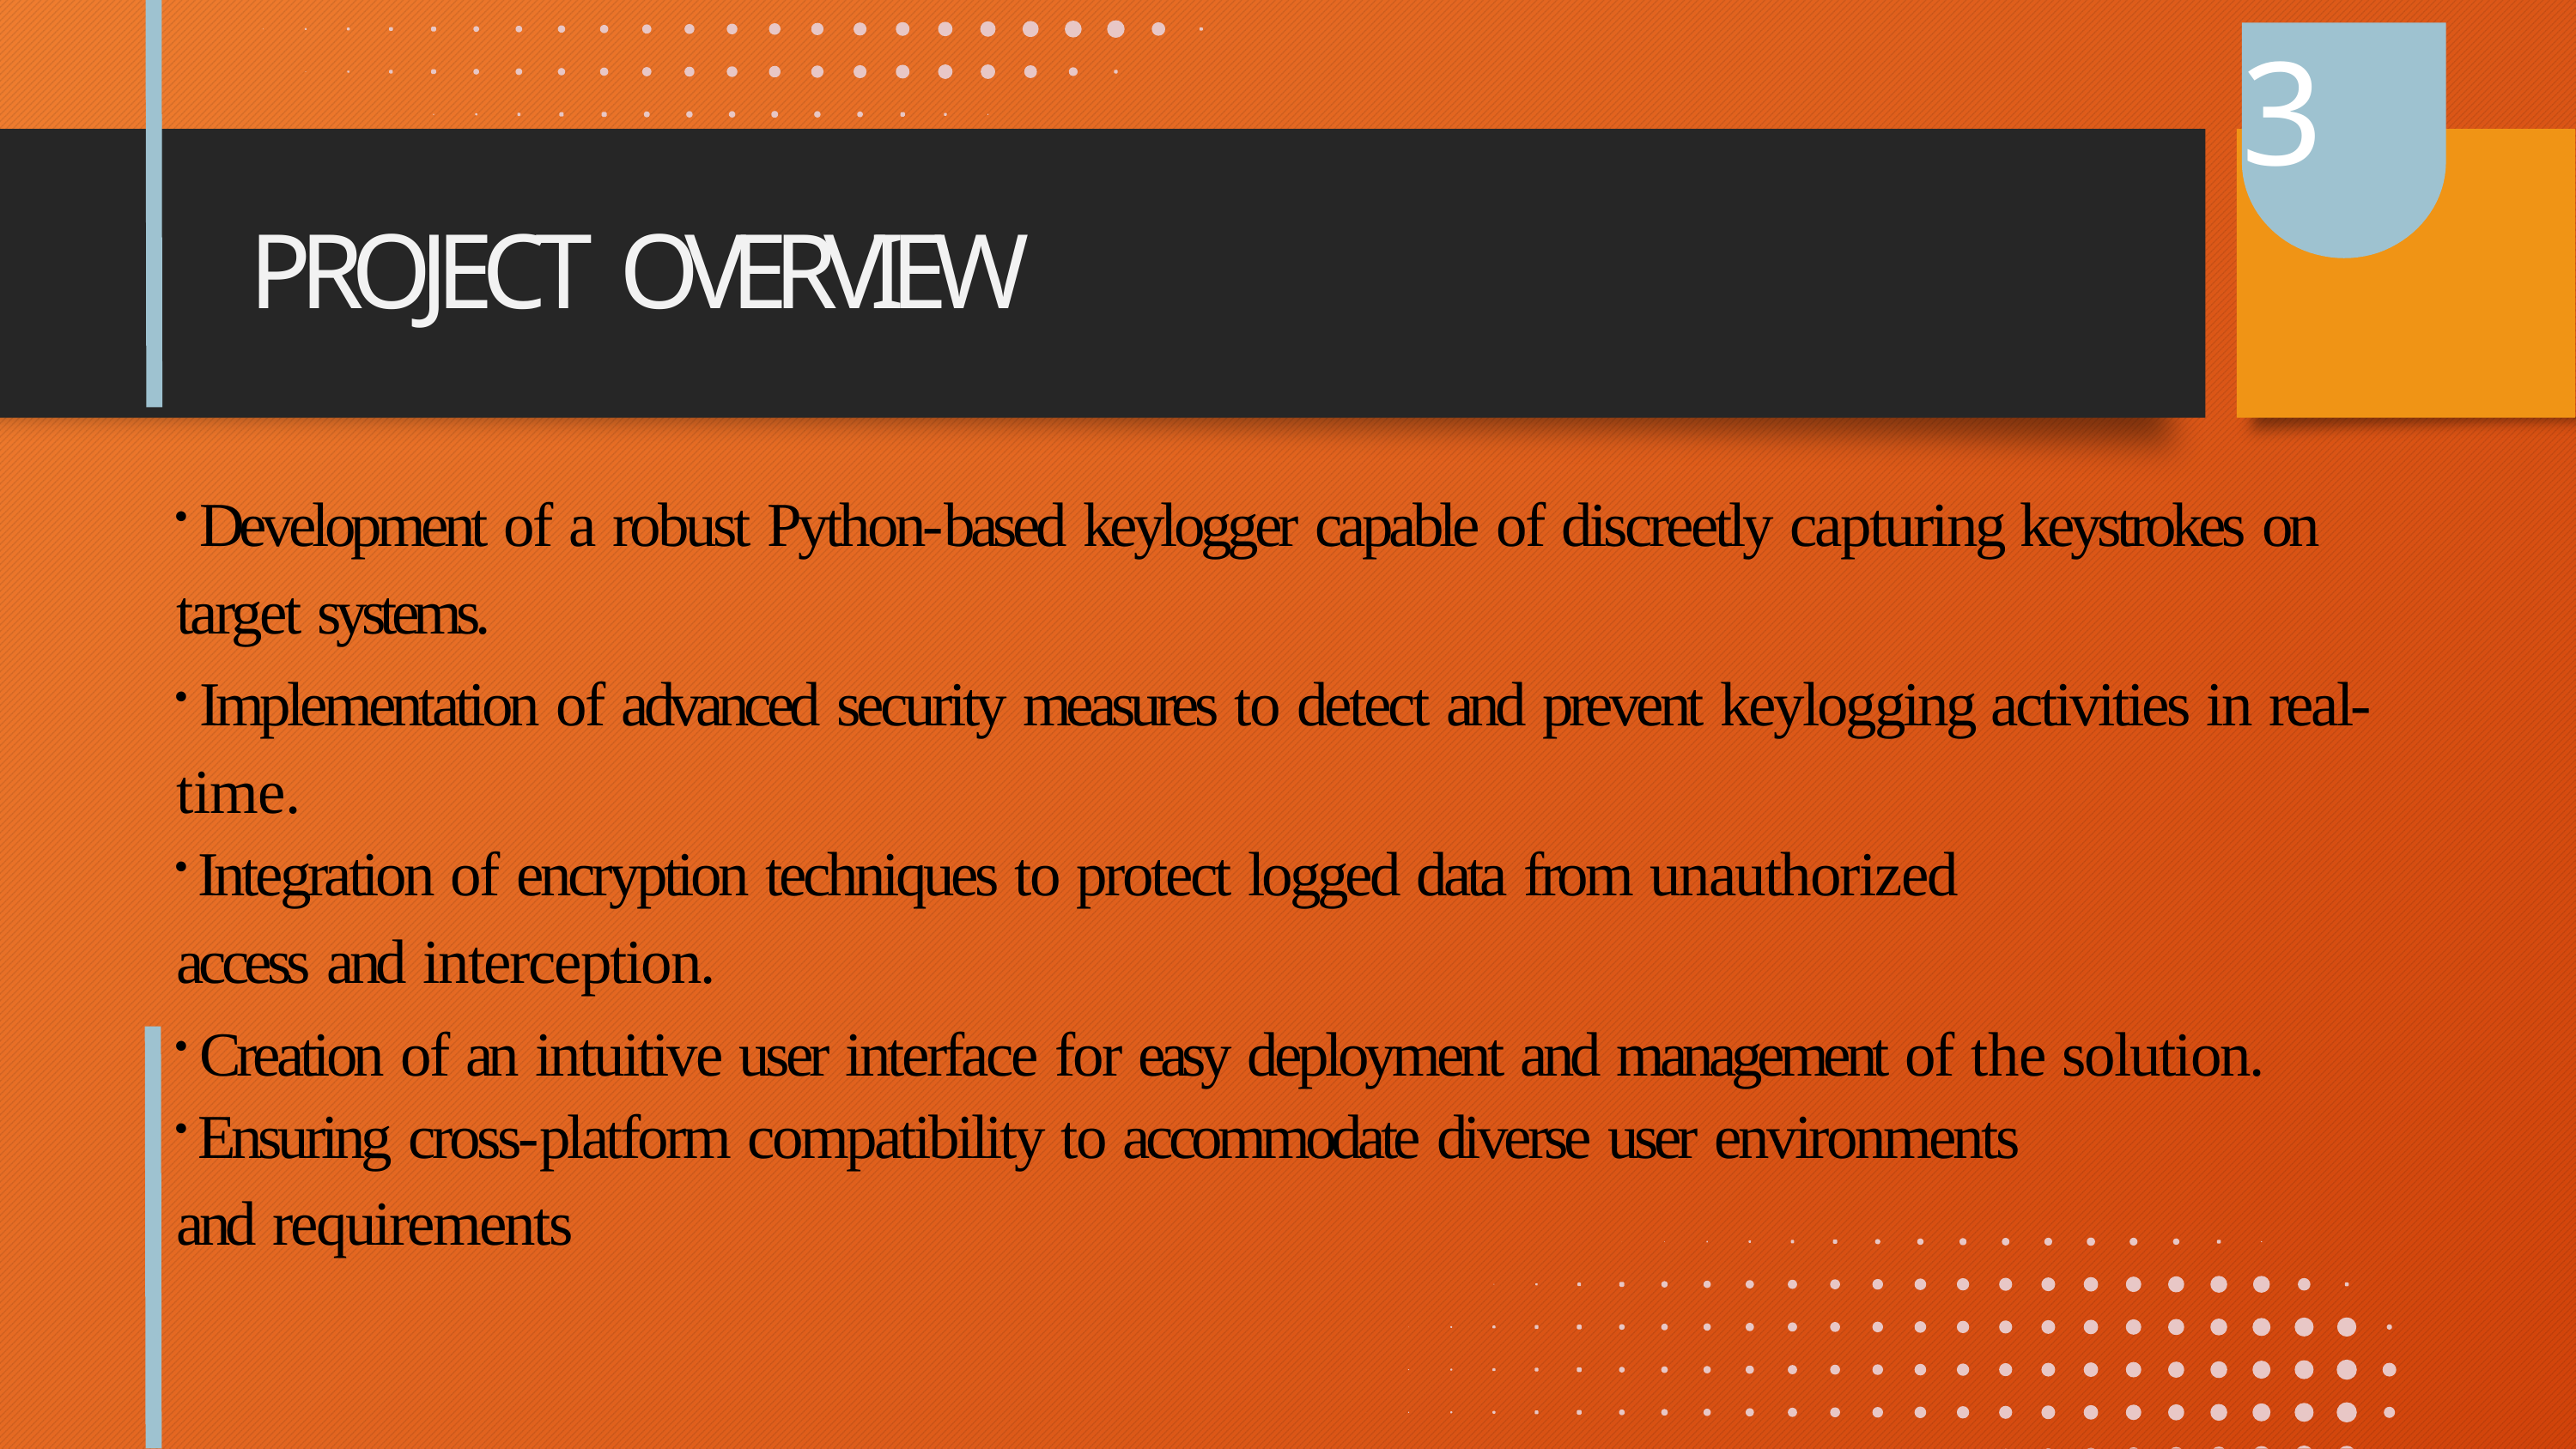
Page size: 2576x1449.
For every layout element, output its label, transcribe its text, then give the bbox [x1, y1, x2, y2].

text_box [2041, 1362, 2056, 1377]
text_box [515, 25, 523, 33]
text_box [1914, 1278, 1927, 1290]
text_box [1703, 1323, 1711, 1331]
text_box [769, 65, 781, 78]
text_box [1661, 1409, 1668, 1416]
text_box [2129, 1237, 2138, 1246]
text_box [857, 111, 863, 118]
text_box [938, 21, 953, 37]
text_box [1661, 1366, 1668, 1373]
text_box [2083, 1404, 2099, 1420]
text_box [2294, 1360, 2314, 1379]
text_box [1068, 67, 1078, 76]
text_box [1745, 1408, 1754, 1417]
text_box [643, 111, 650, 118]
text_box [1956, 1363, 1970, 1376]
text_box [515, 68, 523, 76]
text_box [2382, 1362, 2397, 1377]
text_box [1745, 1365, 1754, 1374]
text_box [2044, 1237, 2052, 1246]
text_box [1788, 1407, 1797, 1417]
text_box [728, 111, 736, 118]
text_box [2252, 1276, 2270, 1293]
text_box [2087, 1237, 2095, 1246]
text_box [1999, 1320, 2013, 1334]
text_box [2041, 1277, 2056, 1292]
text_box [1830, 1364, 1840, 1375]
text_box [2210, 1319, 2227, 1336]
text_box [726, 23, 738, 34]
text_box [1999, 1405, 2013, 1419]
text_box [2168, 1319, 2184, 1336]
text_box [2041, 1405, 2056, 1420]
text_box [1788, 1365, 1797, 1374]
text_box [2083, 1319, 2099, 1335]
text_box [641, 24, 652, 34]
text_box [1703, 1280, 1711, 1288]
text_box [2294, 1317, 2314, 1337]
picture [2236, 418, 2576, 447]
text_box [1959, 1238, 1967, 1246]
text_box [938, 64, 953, 79]
text_box [1872, 1321, 1884, 1333]
text_box [684, 66, 695, 77]
text_box [2210, 1404, 2227, 1422]
text_box [896, 64, 910, 79]
text_box [980, 21, 996, 37]
text_box [2083, 1362, 2099, 1377]
text_box [641, 67, 652, 76]
text_box [2294, 1403, 2314, 1422]
text_box [896, 21, 910, 36]
text_box [1703, 1366, 1711, 1373]
text_box [1619, 1324, 1625, 1331]
text_box [2168, 1361, 2184, 1378]
text_box [1830, 1407, 1840, 1418]
text_box [2252, 1361, 2271, 1379]
text_box [1619, 1282, 1625, 1288]
text_box [2125, 1404, 2142, 1421]
text_box [1872, 1278, 1884, 1290]
text_box [2172, 1238, 2180, 1246]
text_box [2041, 1319, 2056, 1334]
text_box [1956, 1406, 1970, 1419]
text_box [854, 64, 867, 79]
text_box [2255, 1446, 2269, 1449]
text_box [2083, 1276, 2099, 1292]
text_box [557, 68, 566, 76]
text_box [811, 65, 824, 78]
text_box [1788, 1279, 1797, 1289]
text_box [2297, 1445, 2312, 1449]
text_box [1999, 1277, 2013, 1291]
text_box [2386, 1324, 2392, 1330]
text_box [599, 67, 609, 76]
text_box [1956, 1277, 1970, 1291]
text_box [1107, 20, 1125, 38]
text_box [1619, 1409, 1625, 1416]
text_box [473, 26, 479, 33]
text_box [1619, 1367, 1625, 1373]
text_box [1914, 1321, 1927, 1333]
text_box [1917, 1238, 1924, 1246]
text_box [1661, 1323, 1668, 1331]
text_box [2168, 1404, 2184, 1421]
text_box [1577, 1410, 1582, 1416]
text_box [1872, 1364, 1884, 1375]
text_box [1151, 21, 1166, 36]
text_box [2168, 1276, 2184, 1293]
title [143, 151, 2175, 396]
text_box [2384, 1406, 2396, 1418]
text_box [1956, 1320, 1970, 1334]
text_box [146, 396, 163, 408]
text_box [1024, 65, 1037, 78]
text_box 3 [2241, 22, 2446, 258]
text_box [981, 64, 995, 79]
text_box [814, 111, 821, 118]
text_box [811, 22, 824, 35]
text_box [2125, 1361, 2142, 1378]
text_box [1577, 1367, 1582, 1373]
text_box [2340, 1446, 2354, 1449]
text_box [1830, 1322, 1840, 1332]
text_box [557, 25, 566, 33]
text_box [2210, 1276, 2227, 1293]
text_box [2002, 1238, 2010, 1246]
text_box [1745, 1323, 1754, 1331]
text_box [2252, 1318, 2271, 1337]
text_box [684, 23, 695, 34]
picture [0, 418, 2206, 484]
text_box [1914, 1363, 1927, 1376]
text_box [145, 0, 162, 151]
text_box [1703, 1409, 1711, 1416]
text_box [1914, 1406, 1927, 1419]
text_box [1745, 1280, 1754, 1288]
text_box [2336, 1317, 2357, 1337]
text_box [2125, 1276, 2142, 1293]
text_box [2298, 1277, 2311, 1291]
text_box [854, 22, 867, 36]
text_box [1999, 1362, 2013, 1377]
text_box [1874, 1239, 1880, 1245]
text_box [601, 112, 607, 118]
text_box [144, 1026, 162, 1449]
text_box [771, 111, 779, 118]
text_box [473, 69, 479, 75]
text_box [2336, 1359, 2357, 1380]
text_box Development of a robust Python-based keylogger capable of discreetly capturing keystrokes on target systems. Implementation of advanced security measures to detect and prevent keylogging activities in real-time. Integration of encryption techniques to protect logged data from unauthorized access and interception. Creation of an intuitive user interface for easy deployment and management of the solution. Ensuring cross-platform compatibility to accommodate diverse user environments and requirements [174, 470, 2446, 1258]
text_box [1065, 21, 1082, 38]
text_box [431, 69, 436, 75]
text_box [1830, 1279, 1840, 1289]
text_box [2125, 1319, 2142, 1335]
text_box [1661, 1281, 1668, 1288]
text_box [2210, 1361, 2227, 1379]
text_box [1872, 1407, 1884, 1418]
text_box [1788, 1322, 1797, 1332]
text_box [599, 24, 609, 33]
text_box [769, 23, 781, 35]
text_box [726, 66, 738, 77]
text_box [2336, 1402, 2357, 1423]
text_box [2252, 1403, 2271, 1422]
text_box [1022, 21, 1039, 38]
text_box [686, 111, 693, 118]
